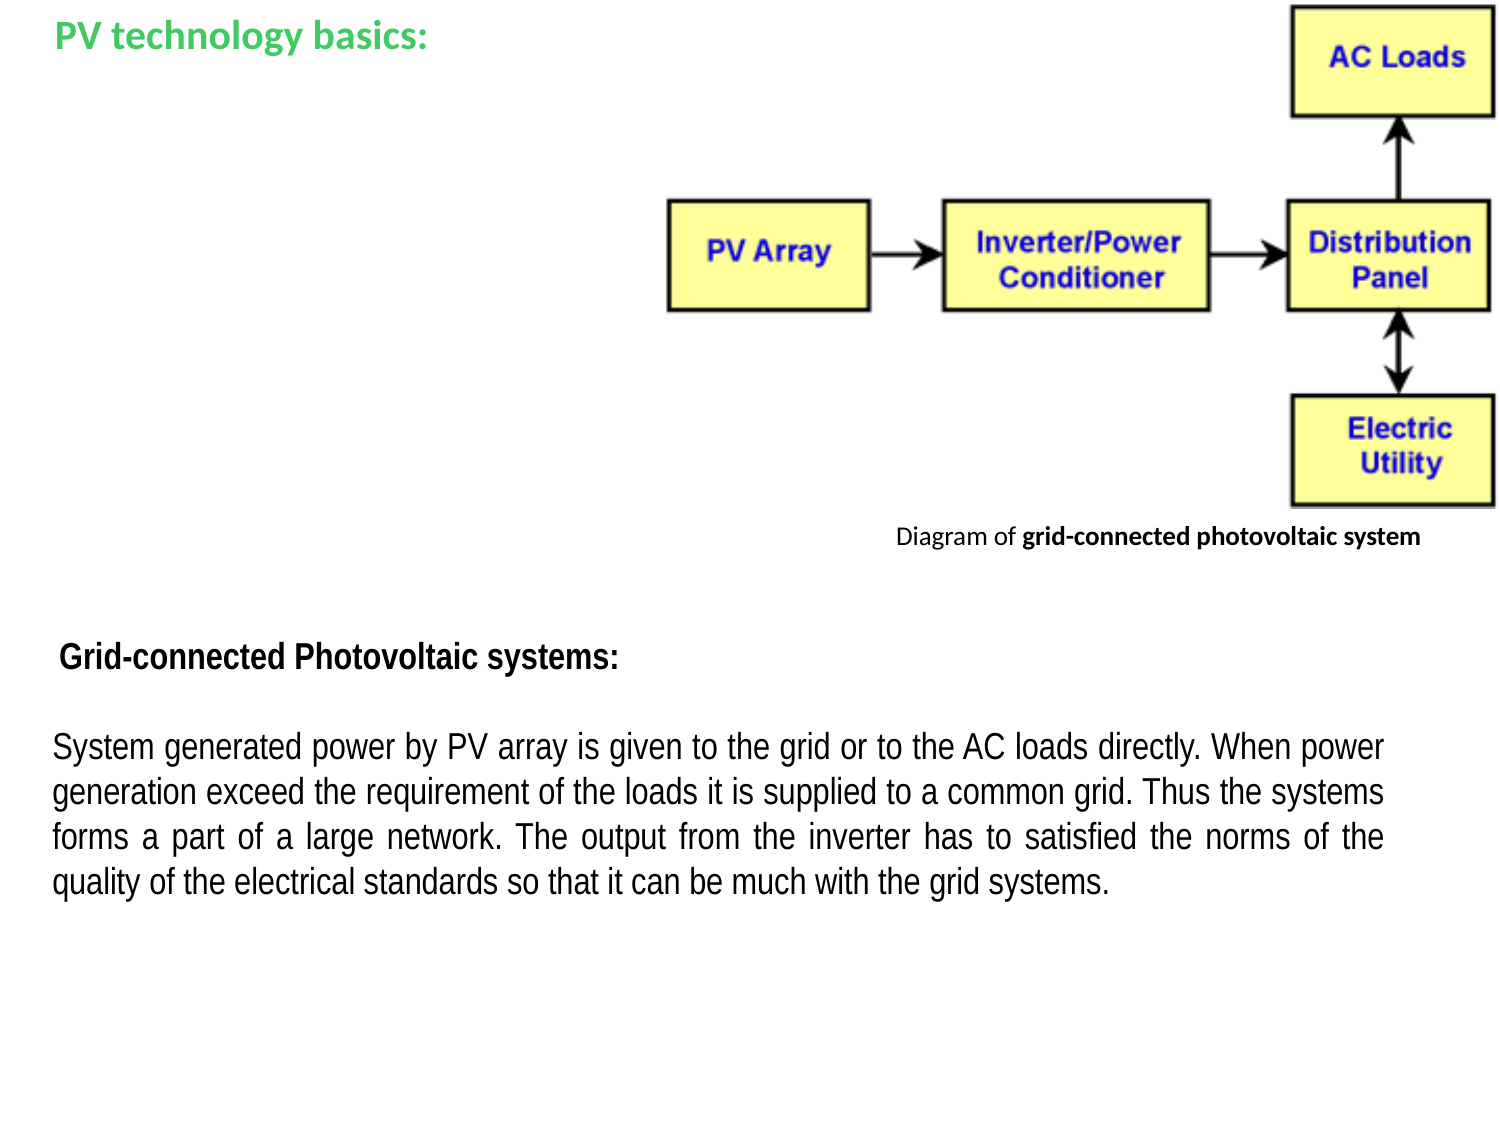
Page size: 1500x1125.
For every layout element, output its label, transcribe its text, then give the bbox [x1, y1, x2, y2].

text_box Grid-connected Photovoltaic systems: System generated power by PV array is given to the grid or to the AC loads directly. When power generation exceed the requirement of the loads it is supplied to a common grid. Thus the systems forms a part of a large network. The output from the inverter has to satisfied the norms of the quality of the electrical standards so that it can be much with the grid systems. [37, 624, 1400, 985]
picture [666, 3, 1500, 509]
text_box PV technology basics: [40, 0, 444, 65]
text_box Diagram of grid-connected photovoltaic system [881, 517, 1437, 558]
